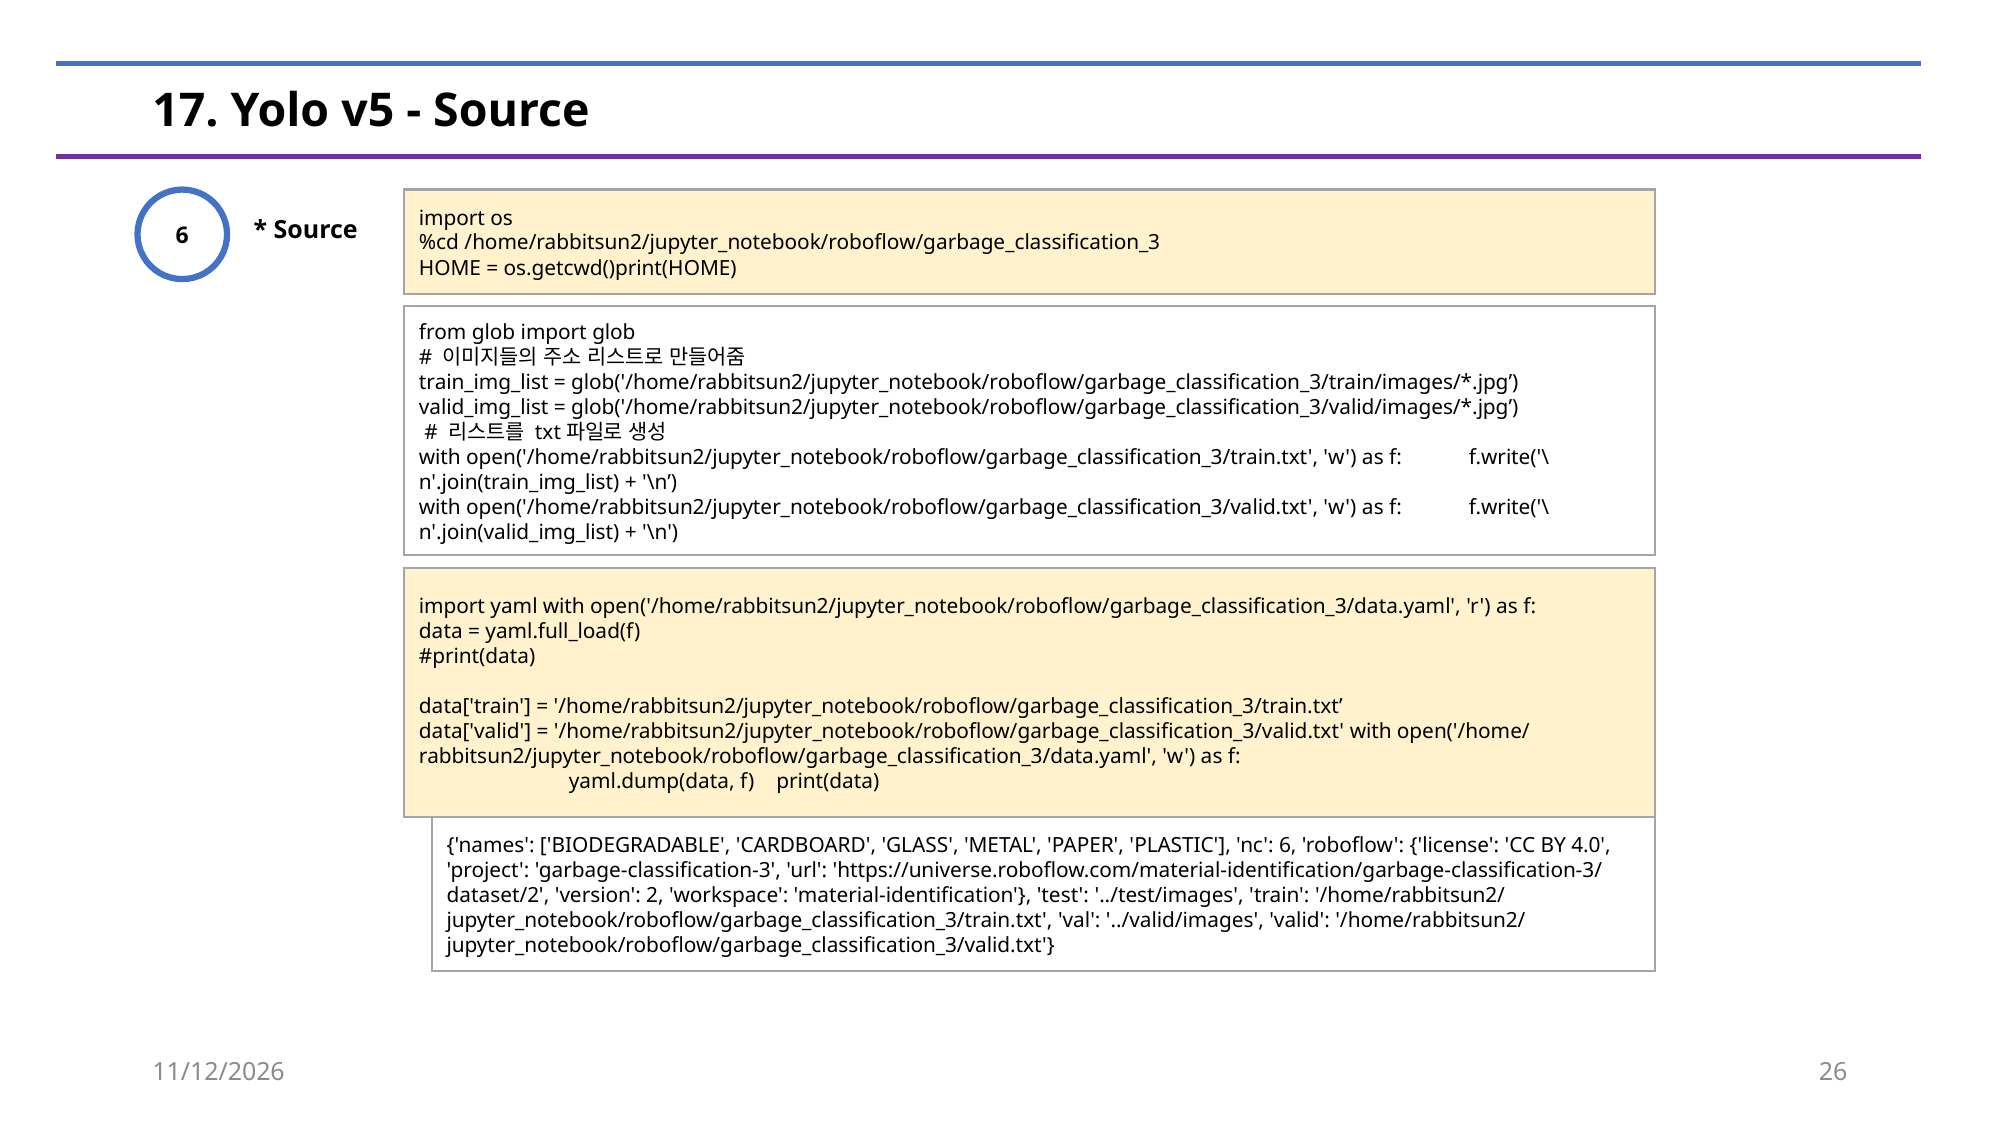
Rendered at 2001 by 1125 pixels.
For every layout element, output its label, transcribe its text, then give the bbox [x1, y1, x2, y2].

slide_number 26 [1412, 1042, 1863, 1103]
text_box {'names': ['BIODEGRADABLE', 'CARDBOARD', 'GLASS', 'METAL', 'PAPER', 'PLASTIC'], 'nc': 6, 'roboflow': {'license': 'CC BY 4.0', 'project': 'garbage-classification-3', 'url': 'https://universe.roboflow.com/material-identification/garbage-classification-3/dataset/2', 'version': 2, 'workspace': 'material-identification'}, 'test': '../test/images', 'train': '/home/rabbitsun2/jupyter_notebook/roboflow/garbage_classification_3/train.txt', 'val': '../valid/images', 'valid': '/home/rabbitsun2/jupyter_notebook/roboflow/garbage_classification_3/valid.txt'} [431, 816, 1656, 972]
text_box import os %cd /home/rabbitsun2/jupyter_notebook/roboflow/garbage_classification_3 HOME = os.getcwd()print(HOME) [403, 188, 1656, 295]
text_box 6 [136, 188, 229, 281]
title 17. Yolo v5 - Source [137, 79, 1863, 145]
text_box import yaml with open('/home/rabbitsun2/jupyter_notebook/roboflow/garbage_classification_3/data.yaml', 'r') as f: data = yaml.full_load(f) #print(data) data['train'] = '/home/rabbitsun2/jupyter_notebook/roboflow/garbage_classification_3/train.txt’ data['valid'] = '/home/rabbitsun2/jupyter_notebook/roboflow/garbage_classification_3/valid.txt' with open('/home/rabbitsun2/jupyter_notebook/roboflow/garbage_classification_3/data.yaml', 'w') as f: yaml.dump(data, f) print(data) [403, 567, 1656, 818]
text_box * Source [238, 206, 403, 251]
text_box from glob import glob # 이미지들의 주소 리스트로 만들어줌 train_img_list = glob('/home/rabbitsun2/jupyter_notebook/roboflow/garbage_classification_3/train/images/*.jpg’) valid_img_list = glob('/home/rabbitsun2/jupyter_notebook/roboflow/garbage_classification_3/valid/images/*.jpg’) # 리스트를 txt파일로 생성 with open('/home/rabbitsun2/jupyter_notebook/roboflow/garbage_classification_3/train.txt', 'w') as f: f.write('\n'.join(train_img_list) + '\n’) with open('/home/rabbitsun2/jupyter_notebook/roboflow/garbage_classification_3/valid.txt', 'w') as f: f.write('\n'.join(valid_img_list) + '\n') [403, 305, 1656, 556]
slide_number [137, 1042, 588, 1103]
